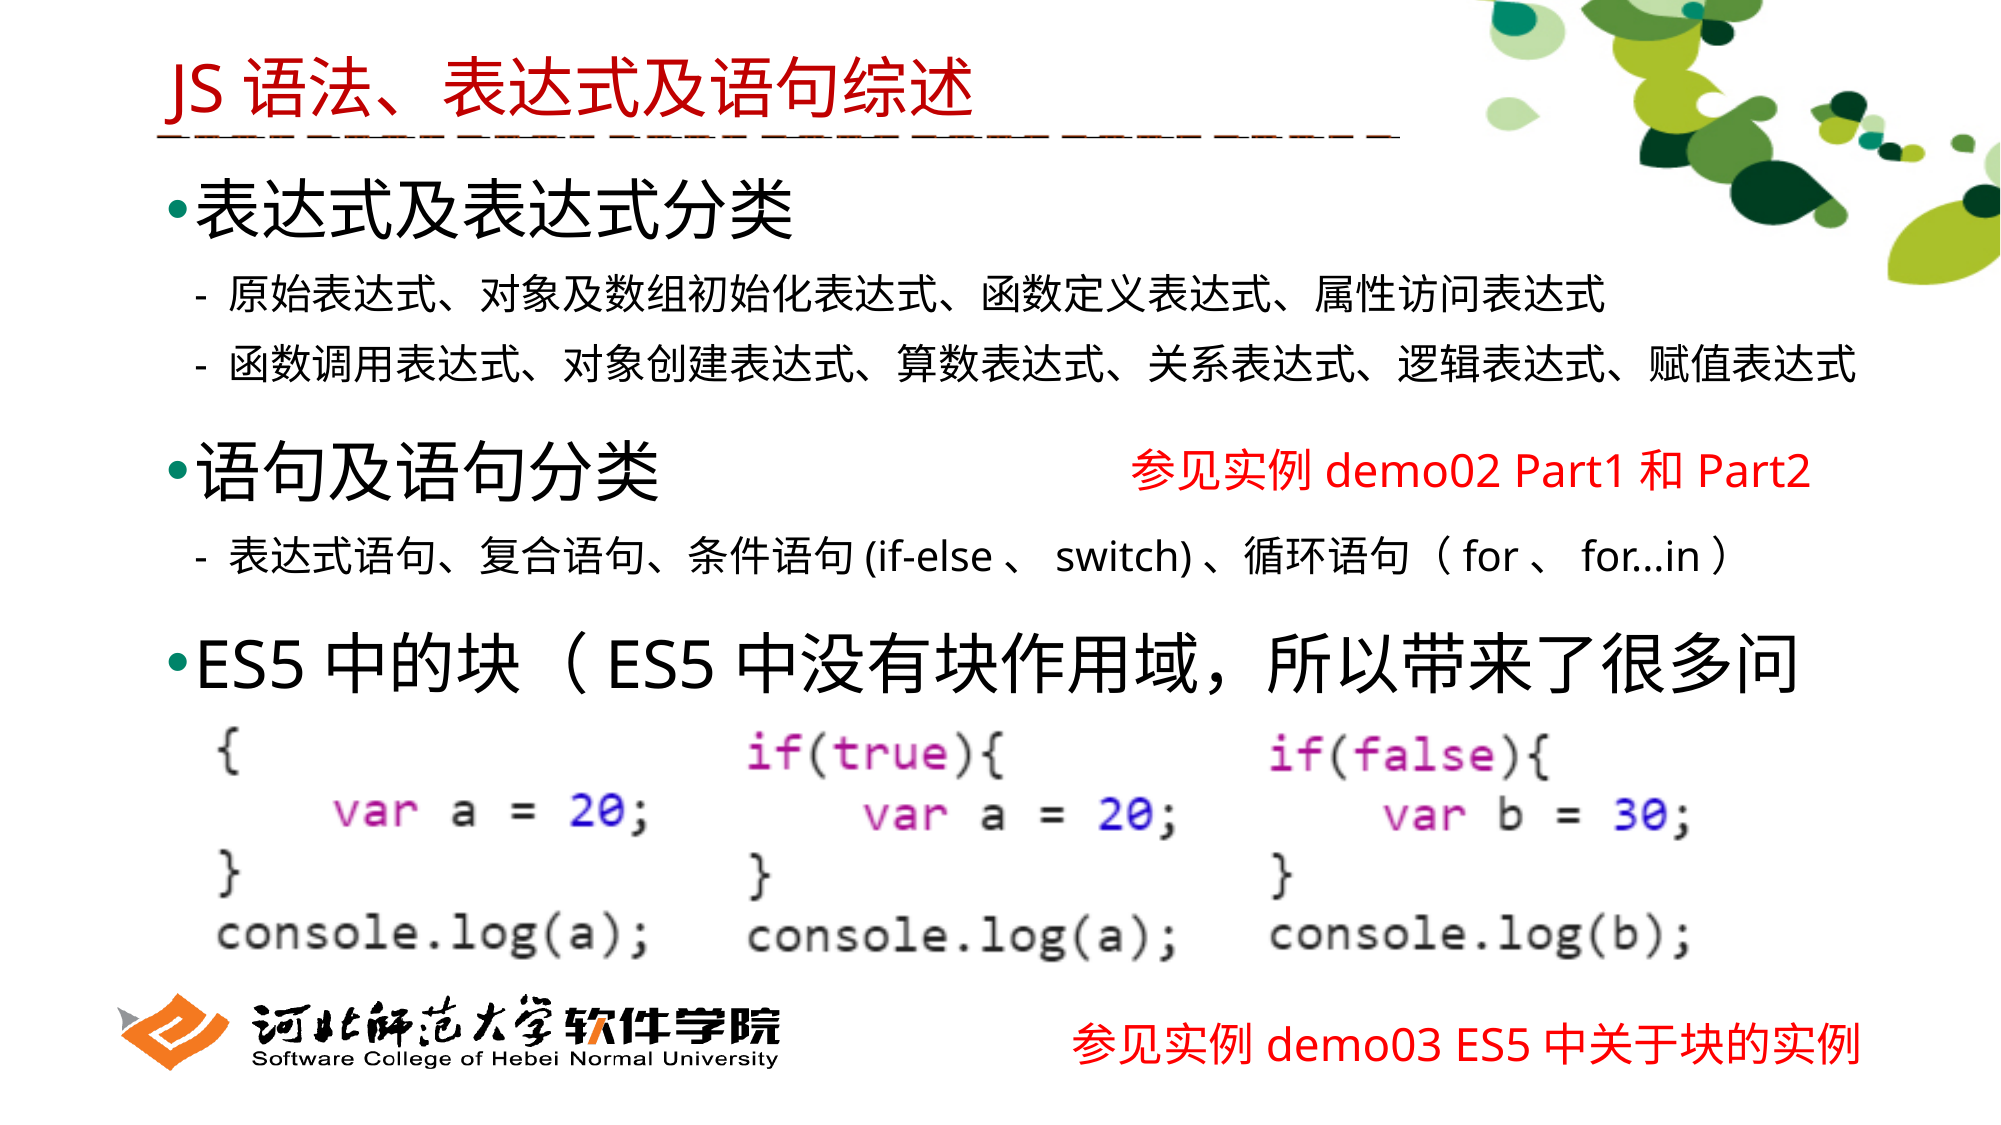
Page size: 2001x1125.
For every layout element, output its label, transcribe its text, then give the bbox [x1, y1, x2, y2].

list JS语法、表达式及语句综述 [155, 38, 1806, 120]
picture [0, 0, 2001, 1125]
text_box 参见实例demo02 Part1和Part2 [1115, 434, 1830, 505]
text_box 参见实例demo03 ES5中关于块的实例 [1057, 1008, 1885, 1079]
list 表达式及表达式分类 - 原始表达式、对象及数组初始化表达式、函数定义表达式、属性访问表达式 - 函数调用表达式、对象创建表达式、算数表达式、关系表达式、逻辑表达式、赋值表达式 语句及语句分类 - 表达式语句、复合语句、条件语句(if-else、switch)、循环语句（for、for...in） ES5中的块（ES5中没有块作用域，所以带来了很多问题） [152, 128, 1924, 991]
